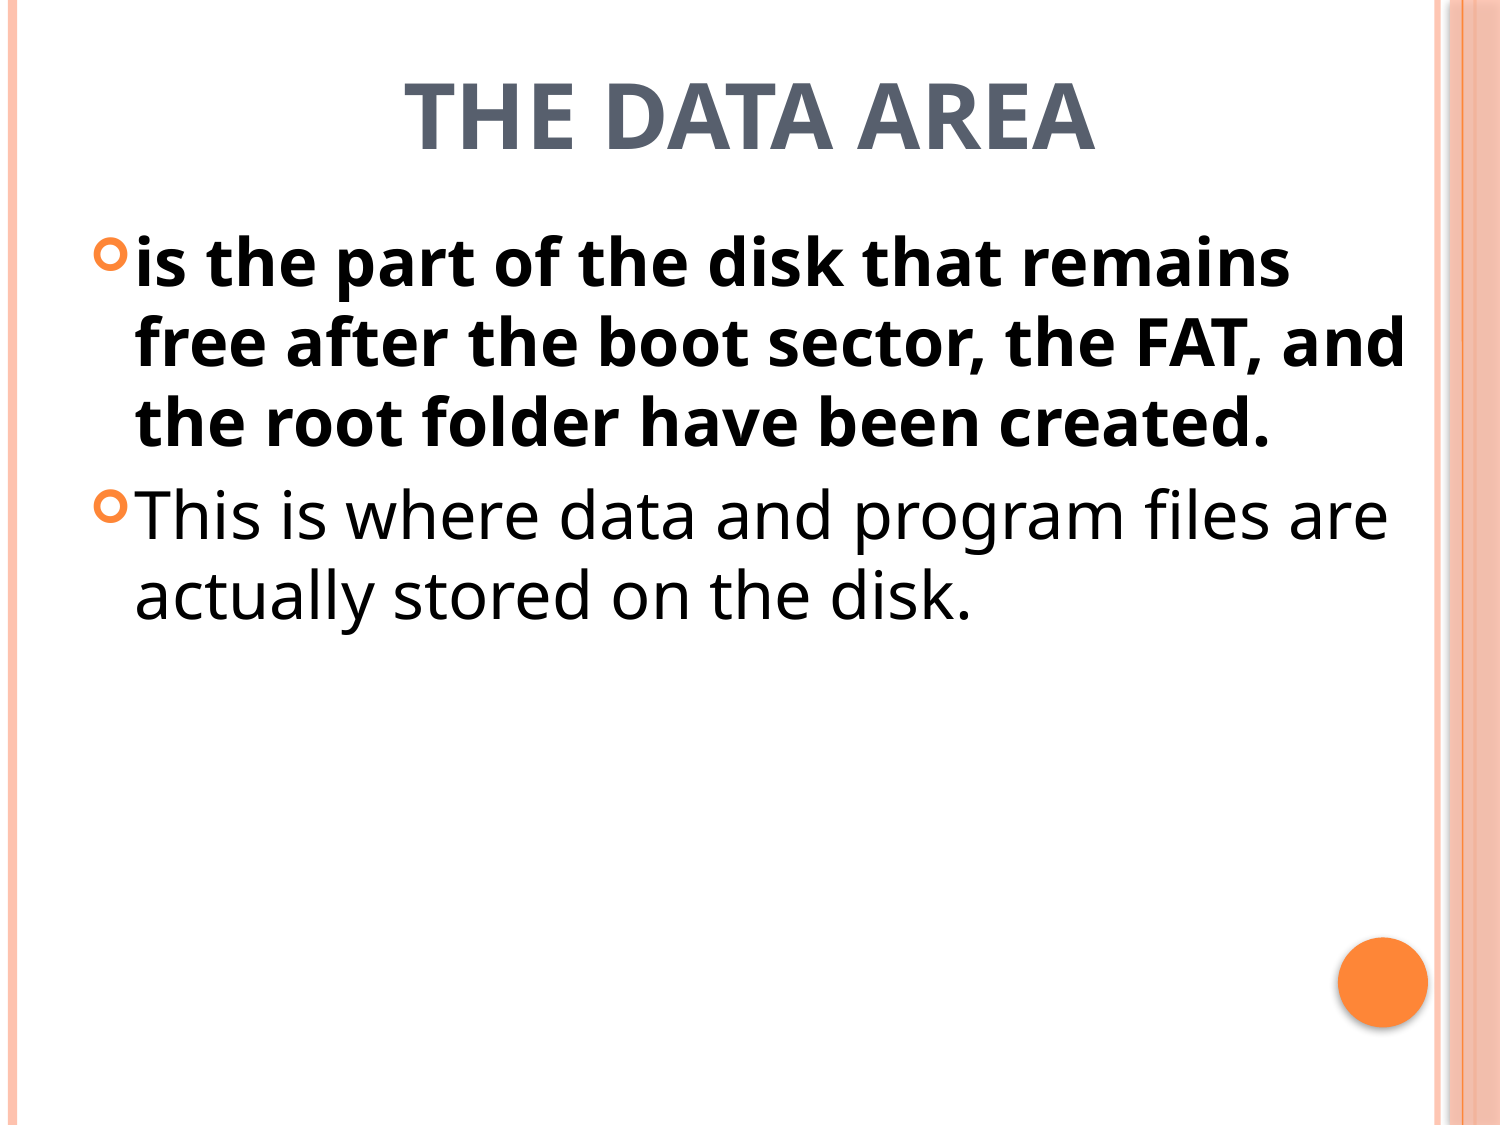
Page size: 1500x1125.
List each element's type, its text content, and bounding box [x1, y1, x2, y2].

list is the part of the disk that remains free after the boot sector, the FAT, and the root folder have been created. This is where data and program files are actually stored on the disk. [75, 212, 1425, 1062]
title The data area [75, 45, 1425, 175]
